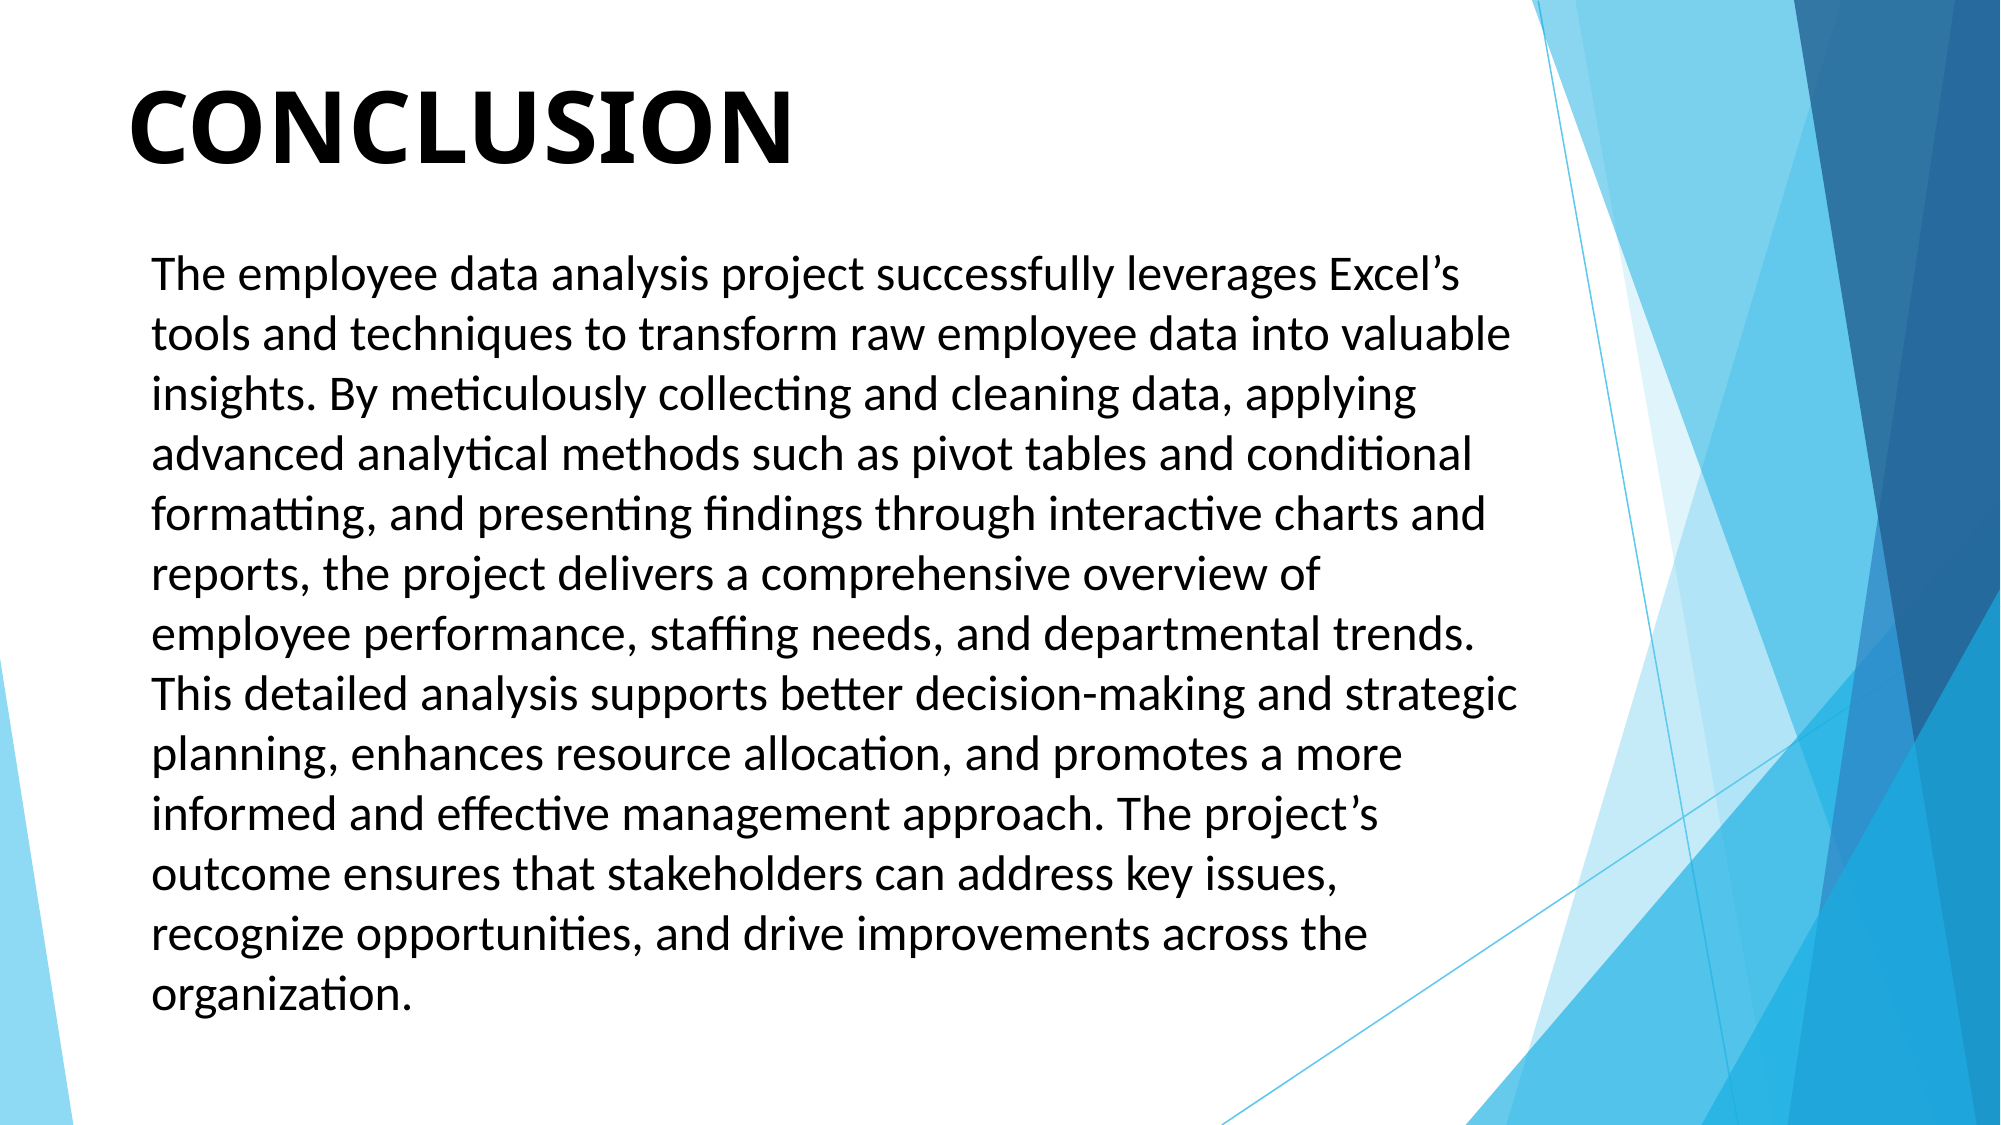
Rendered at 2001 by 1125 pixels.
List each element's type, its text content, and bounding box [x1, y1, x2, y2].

text_box The employee data analysis project successfully leverages Excel’s tools and techniques to transform raw employee data into valuable insights. By meticulously collecting and cleaning data, applying advanced analytical methods such as pivot tables and conditional formatting, and presenting findings through interactive charts and reports, the project delivers a comprehensive overview of employee performance, staffing needs, and departmental trends. This detailed analysis supports better decision-making and strategic planning, enhances resource allocation, and promotes a more informed and effective management approach. The project’s outcome ensures that stakeholders can address key issues, recognize opportunities, and drive improvements across the organization. [136, 232, 1534, 1028]
title CONCLUSION [123, 63, 1877, 185]
